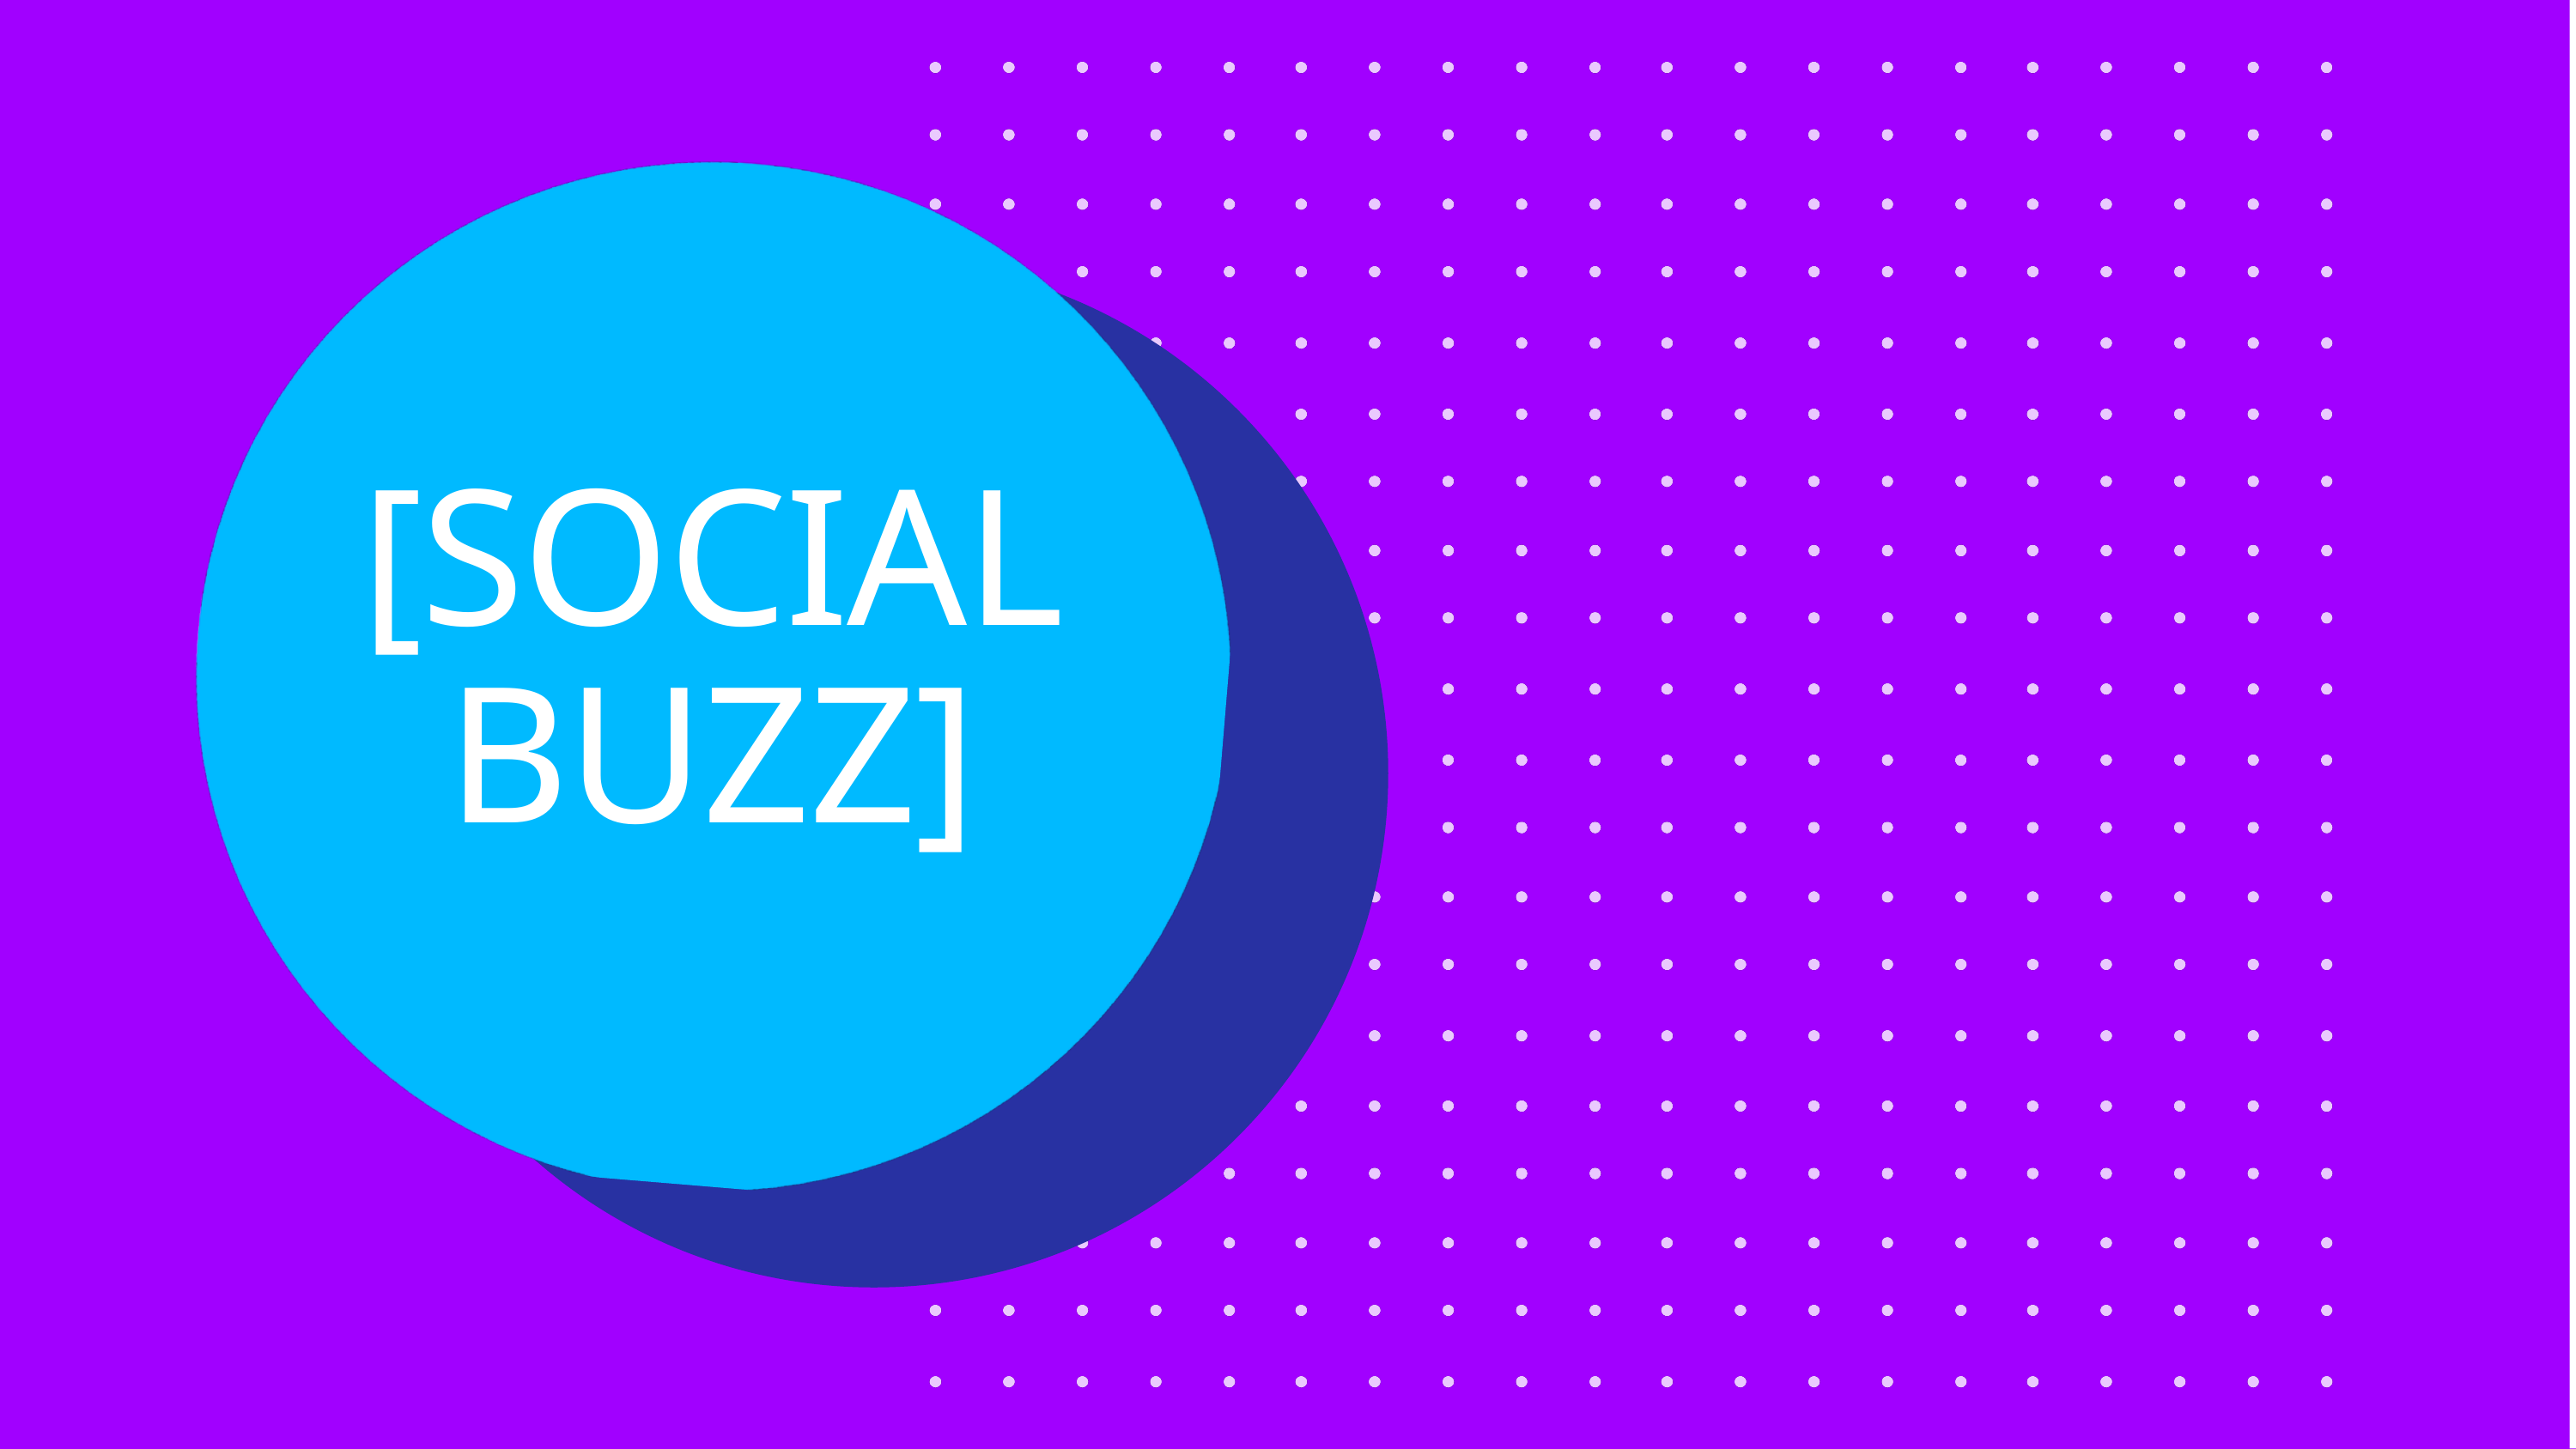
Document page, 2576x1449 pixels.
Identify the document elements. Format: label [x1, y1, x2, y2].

text_box [921, 57, 2337, 1392]
text_box [155, 115, 1388, 1288]
text_box [2569, 0, 2576, 1449]
